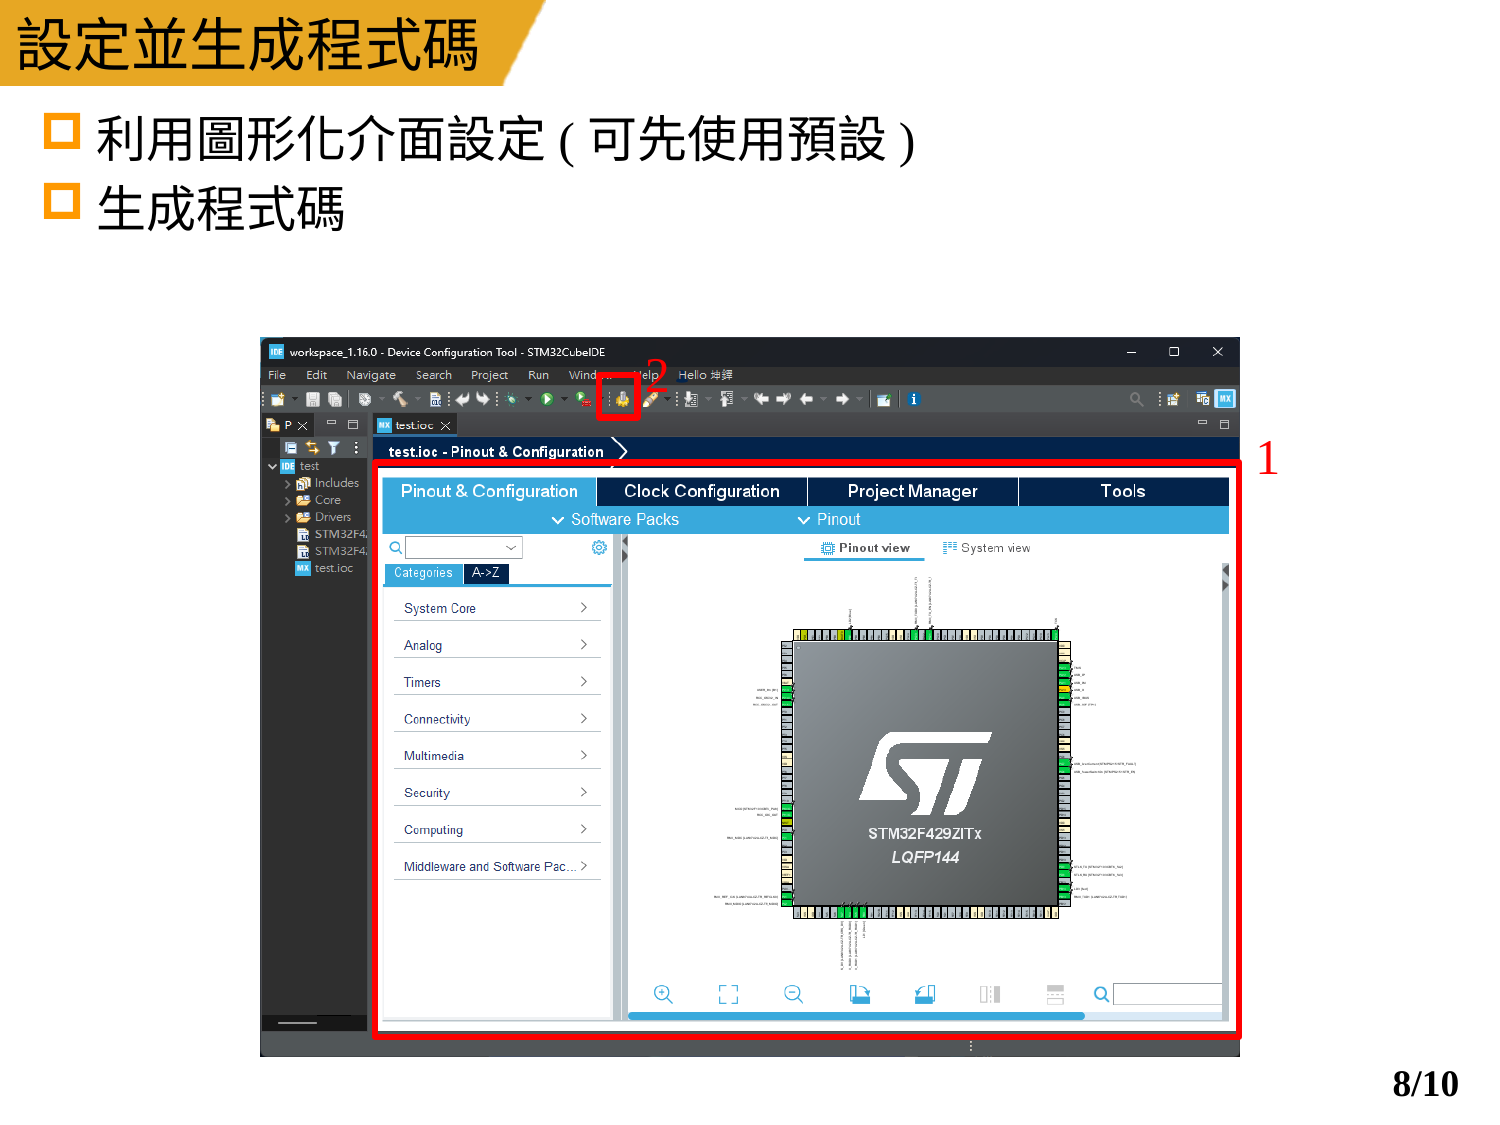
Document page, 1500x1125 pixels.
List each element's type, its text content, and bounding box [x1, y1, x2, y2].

list 利用圖形化介面設定(可先使用預設) 生成程式碼 [24, 99, 1463, 1074]
picture [260, 337, 1240, 1057]
slide_number 7/10 [1352, 1036, 1500, 1125]
title 設定並生成程式碼 [0, 0, 546, 86]
text_box 1 [1244, 417, 1296, 493]
